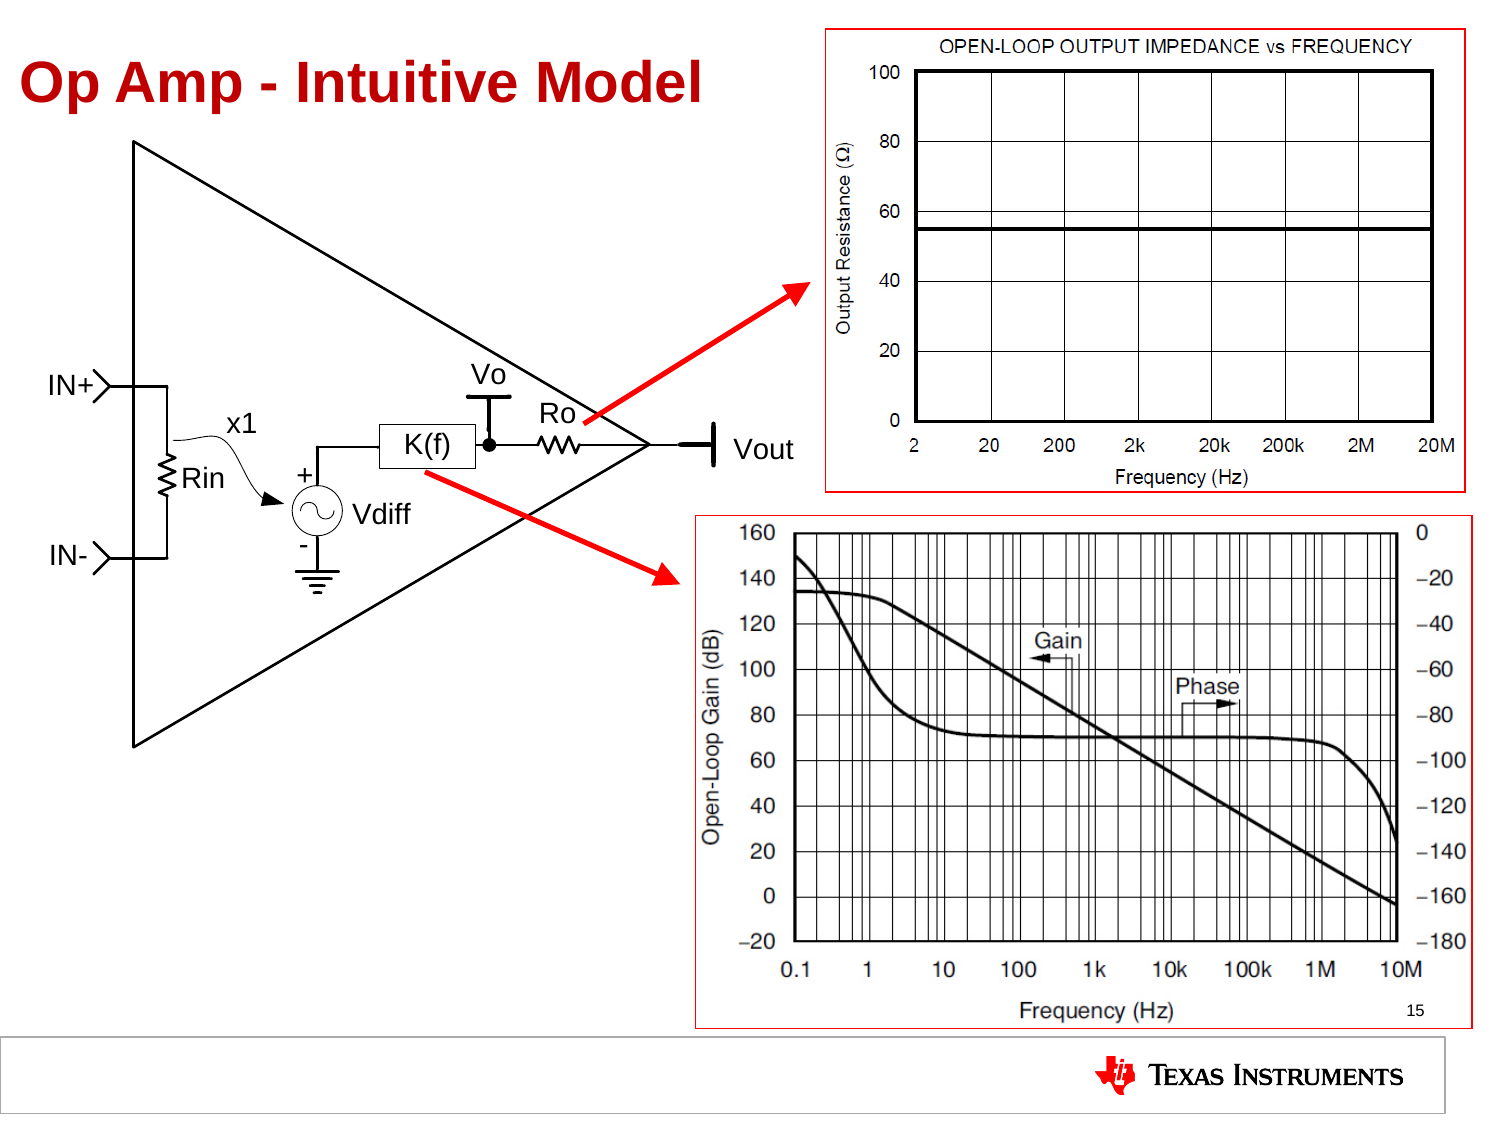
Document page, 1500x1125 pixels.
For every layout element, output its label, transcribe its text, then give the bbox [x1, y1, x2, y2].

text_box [43, 135, 799, 753]
picture [1095, 1056, 1403, 1095]
text_box [803, 281, 811, 295]
text_box Op Amp - Intuitive Model [4, 12, 829, 146]
picture [696, 515, 1472, 1028]
picture [825, 29, 1465, 492]
